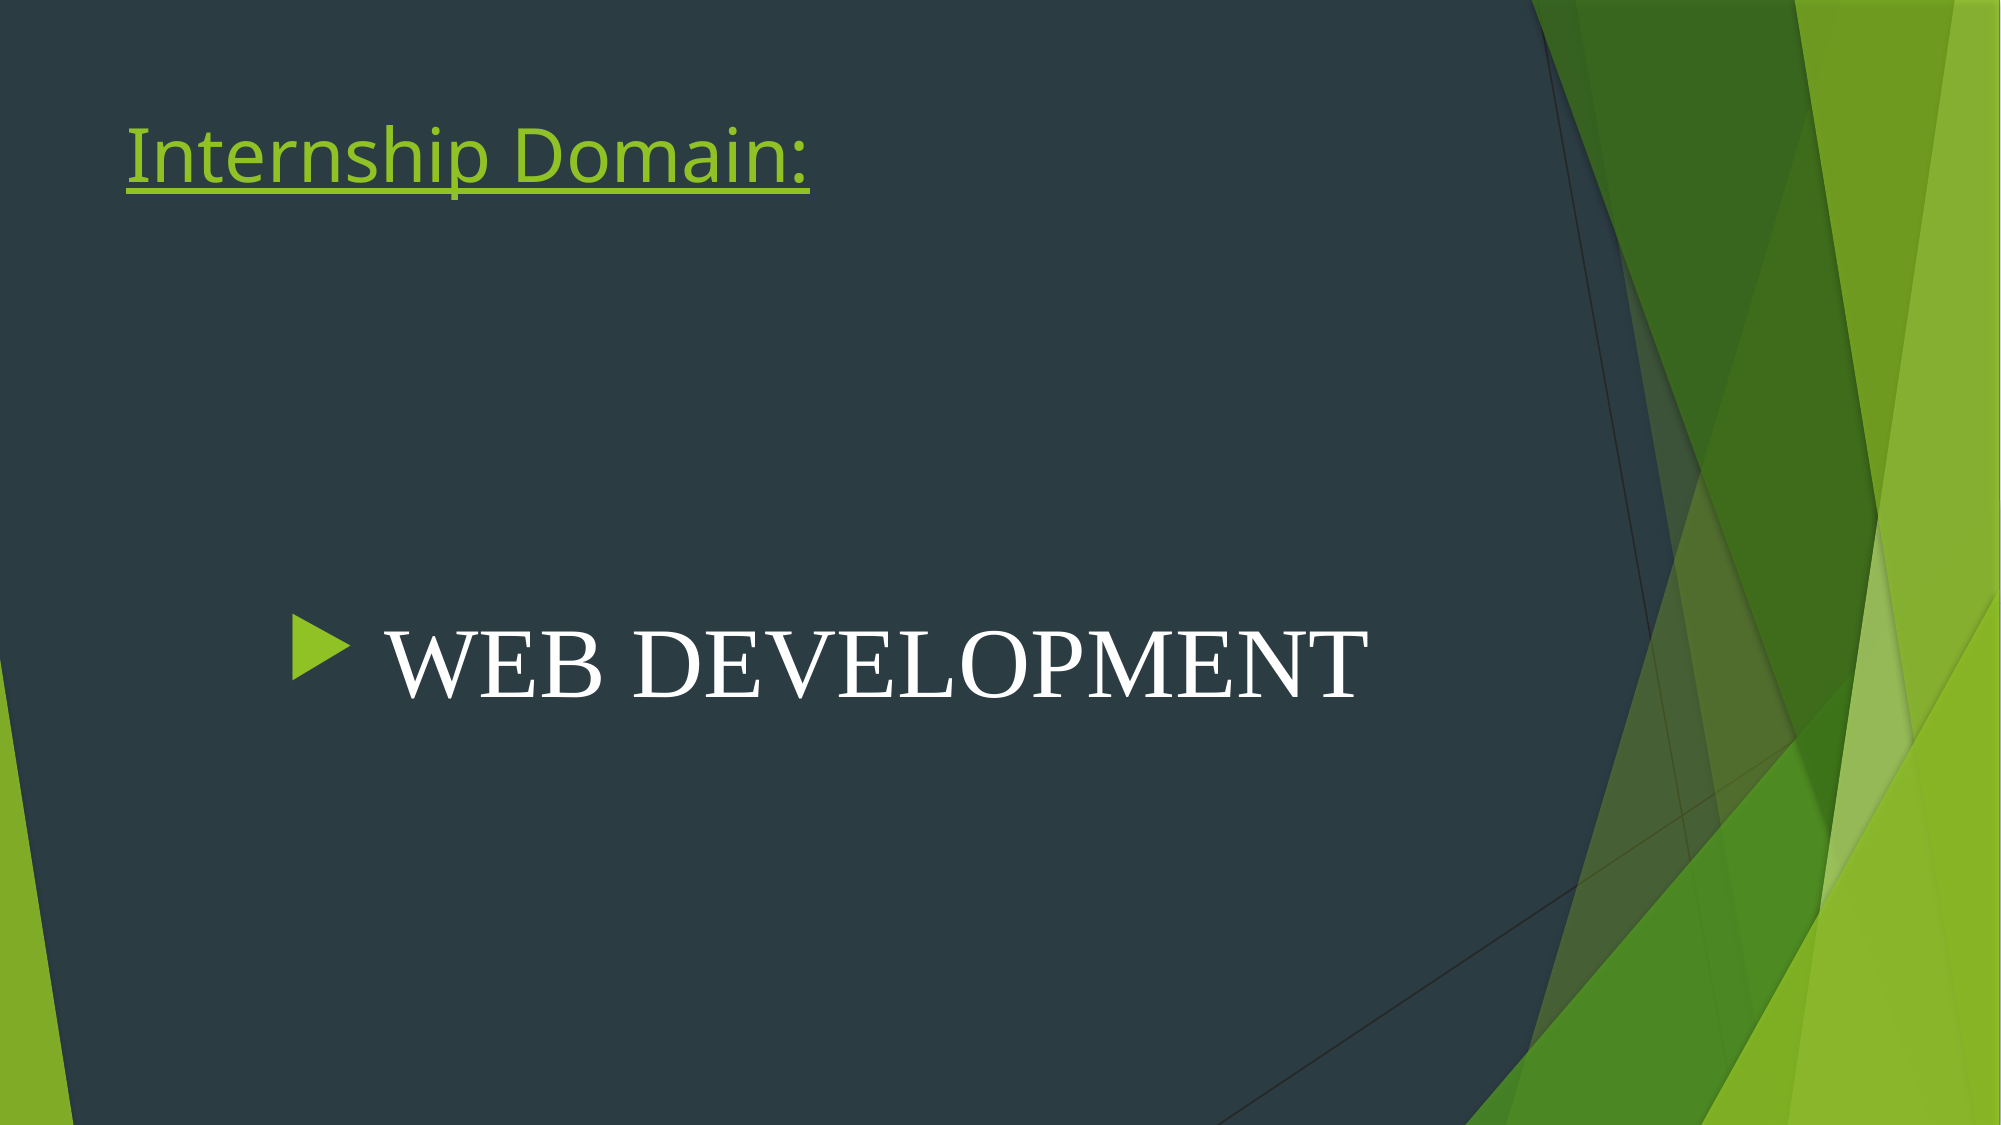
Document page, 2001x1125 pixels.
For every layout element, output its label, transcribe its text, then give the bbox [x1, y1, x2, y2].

list WEB DEVELOPMENT [153, 590, 1503, 810]
title Internship Domain: [111, 99, 1522, 317]
